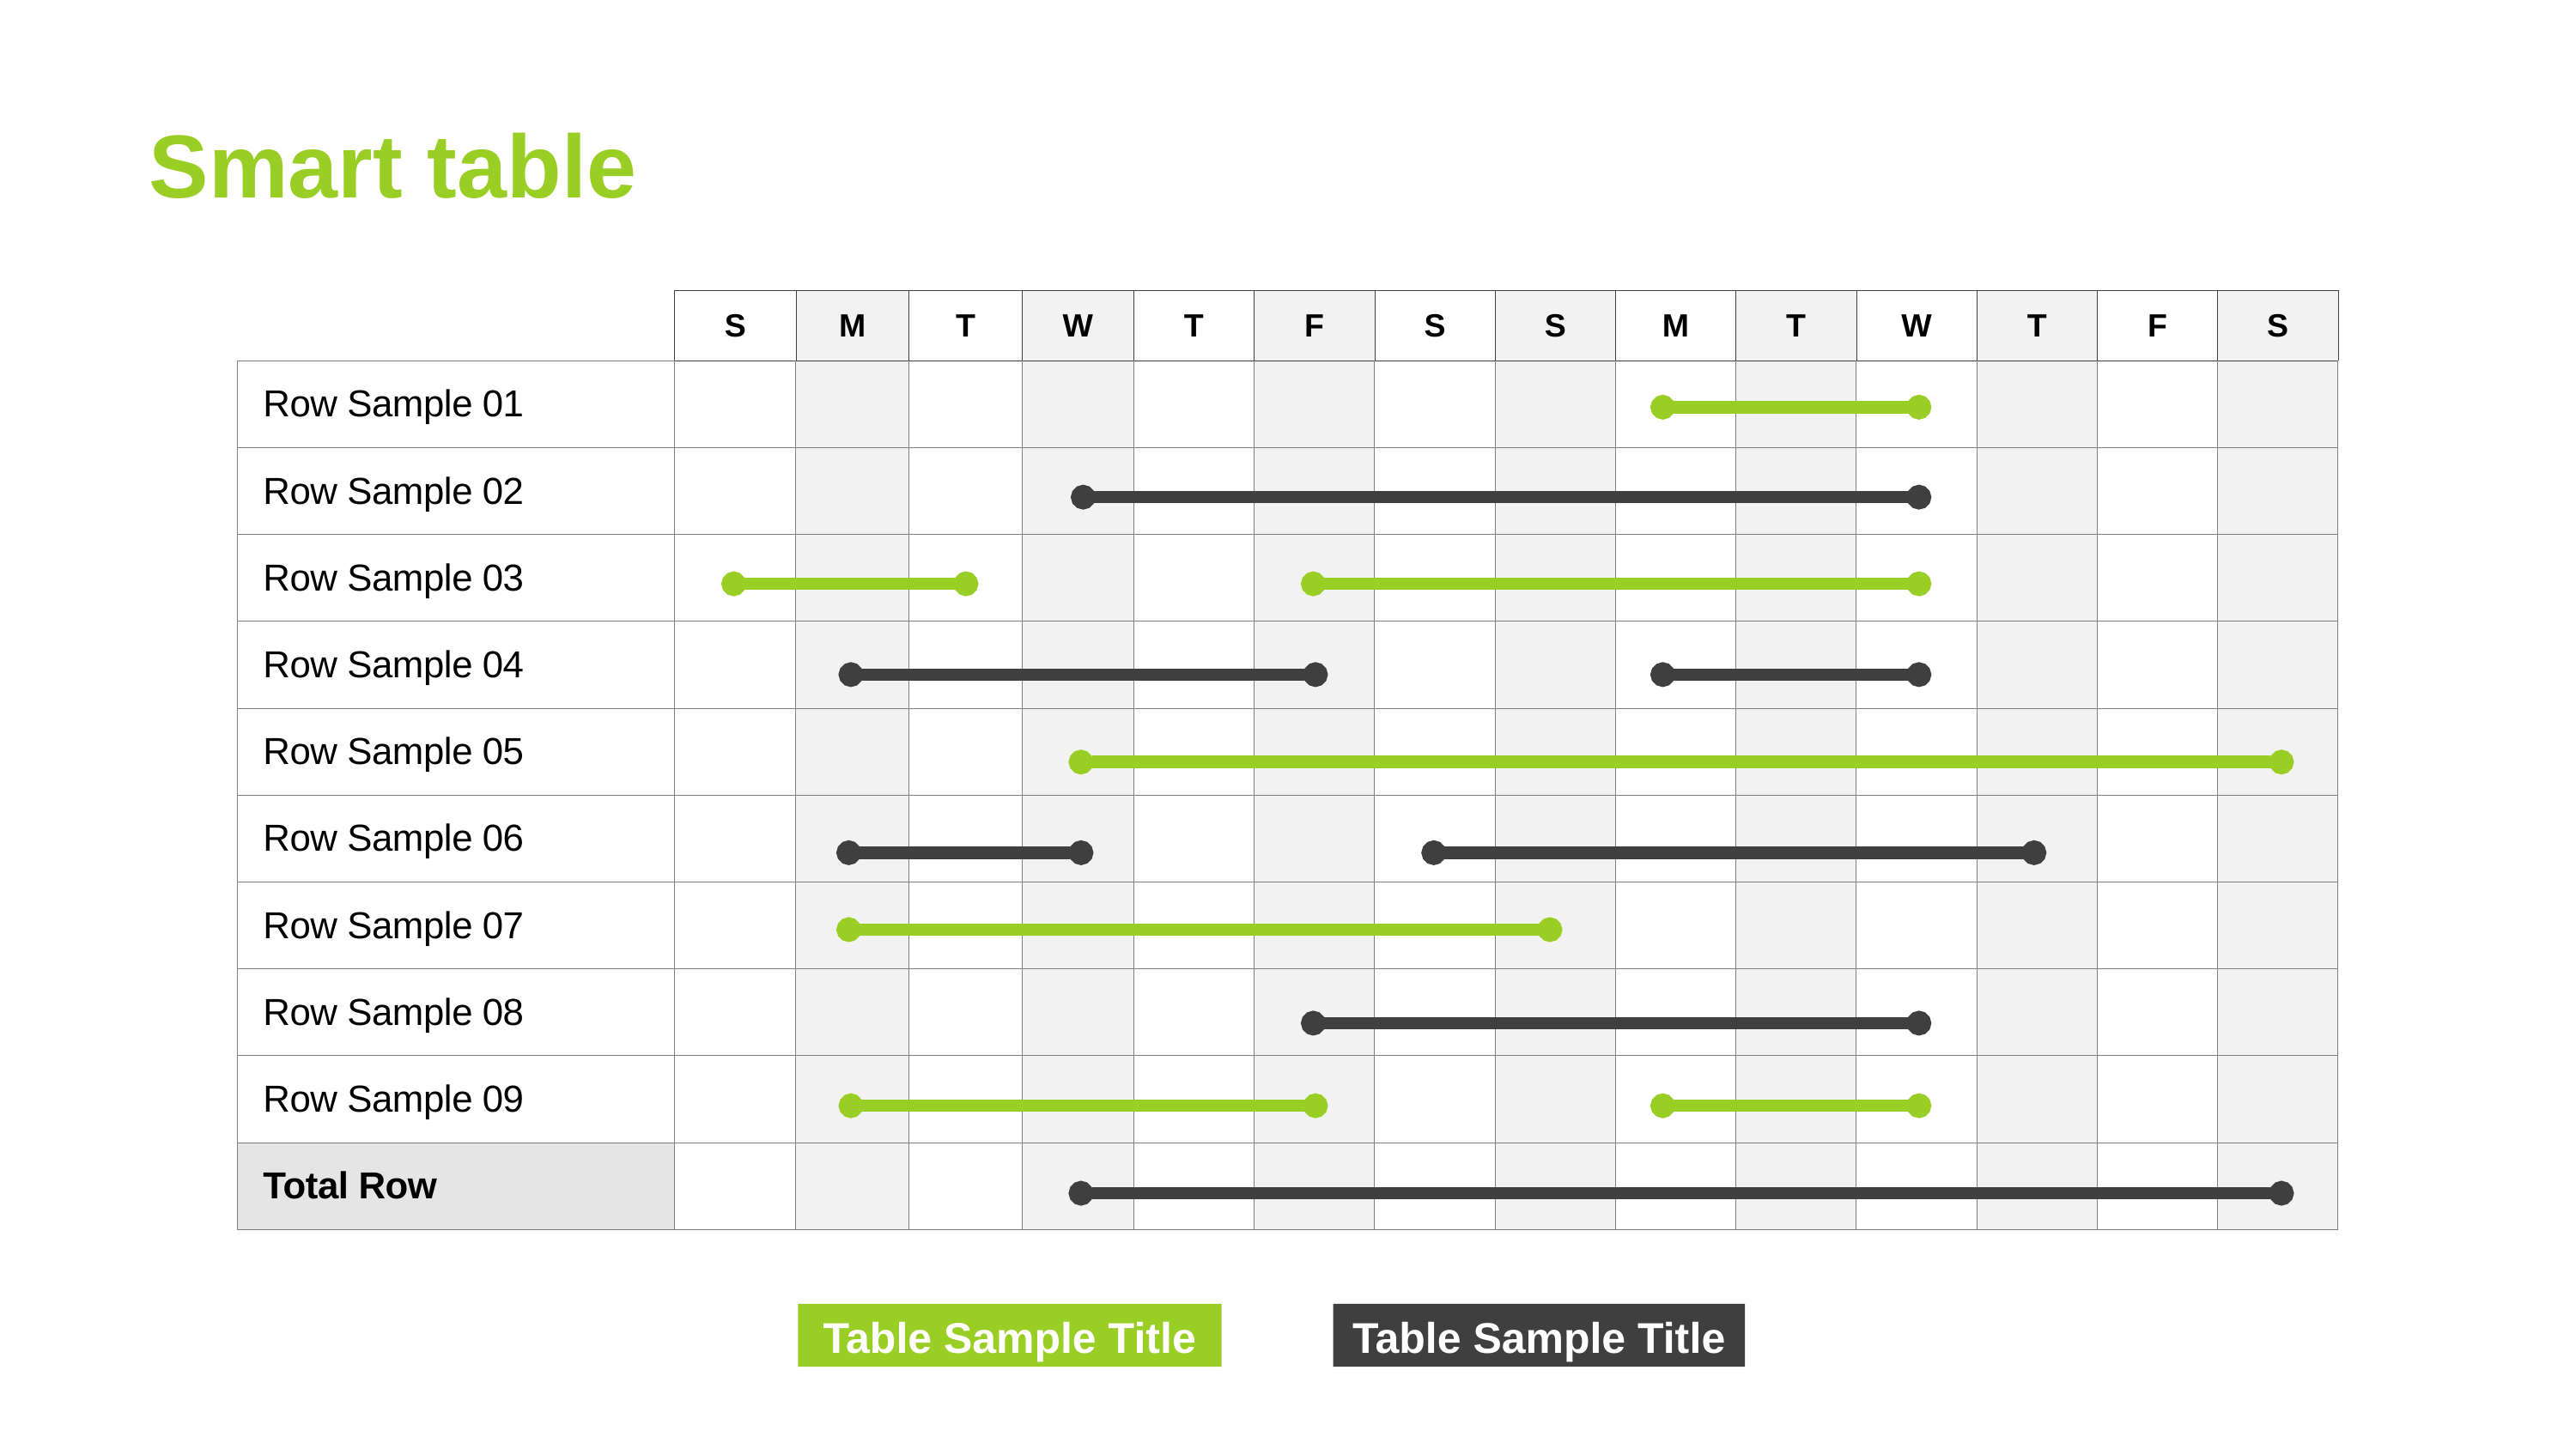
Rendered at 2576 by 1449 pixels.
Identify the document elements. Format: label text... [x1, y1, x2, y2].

table_cell [2098, 448, 2217, 534]
table_cell Row Sample 09 [238, 1056, 674, 1143]
table_header M [1616, 291, 1735, 361]
table_cell [1255, 768, 1374, 795]
table_header F [1255, 291, 1375, 361]
table_cell [1736, 681, 1856, 708]
table_cell [1496, 361, 1615, 447]
table_cell [909, 1112, 1022, 1143]
table_cell [796, 709, 908, 795]
table_cell [1736, 859, 1856, 882]
table_cell [1616, 361, 1735, 447]
table_cell [1736, 1112, 1856, 1143]
table_cell [1496, 1056, 1615, 1143]
table_cell [1023, 448, 1133, 534]
table_cell [1616, 709, 1735, 755]
table_cell Row Sample 04 [238, 621, 674, 708]
table_cell [1375, 969, 1495, 1017]
table_cell [1736, 448, 1856, 491]
table_cell [796, 882, 908, 968]
table_cell [1375, 590, 1495, 621]
table_cell [1134, 1199, 1254, 1229]
table_cell [1023, 535, 1133, 621]
table_cell [1134, 681, 1254, 708]
table_cell [1736, 768, 1856, 795]
table_cell [796, 361, 908, 447]
table_cell [1375, 1199, 1495, 1229]
table_cell [2218, 882, 2337, 968]
table_cell [675, 1056, 795, 1143]
table_cell [1134, 621, 1254, 669]
table_cell [1978, 969, 2097, 1055]
table_cell [1255, 936, 1374, 968]
table_header S [2218, 291, 2338, 361]
table_cell [1496, 1199, 1615, 1229]
table_cell Row Sample 01 [238, 361, 674, 447]
table_cell [1736, 621, 1856, 669]
table_cell [1255, 448, 1374, 491]
table_cell [1616, 859, 1735, 882]
table_cell [1023, 709, 1133, 795]
table_cell [1134, 1112, 1254, 1143]
table_cell [1978, 361, 2097, 447]
table_cell [1856, 621, 1977, 708]
table_cell [1856, 796, 1977, 846]
table_cell [1736, 1029, 1856, 1055]
table_cell [1375, 1143, 1495, 1187]
table_cell [1375, 1029, 1495, 1055]
table_header S [1376, 291, 1495, 361]
table_cell [2218, 621, 2337, 708]
table_header S [675, 291, 796, 361]
table_cell [1375, 936, 1495, 968]
table_cell [1375, 768, 1495, 795]
table_cell [909, 969, 1022, 1055]
table_cell [1496, 1143, 1615, 1187]
table_cell [1496, 448, 1615, 491]
table_cell [1375, 535, 1495, 578]
table_cell [1736, 882, 1856, 968]
table_cell [796, 969, 908, 1055]
table_cell [1736, 414, 1856, 447]
table_cell [1255, 1143, 1374, 1187]
table_cell [2098, 1199, 2217, 1229]
table_cell [1736, 1056, 1856, 1100]
table_cell [909, 681, 1022, 708]
table_cell [909, 709, 1022, 795]
table_header T [1134, 291, 1254, 361]
table_cell [1134, 448, 1254, 491]
table_cell [1736, 1143, 1856, 1187]
table_cell [1023, 621, 1133, 669]
table_cell [2098, 621, 2217, 708]
table_cell [909, 936, 1022, 968]
table_cell [2098, 796, 2217, 882]
text_box Table Sample Title here [1333, 1303, 1746, 1367]
table_cell [1496, 503, 1615, 534]
table_cell [1616, 590, 1735, 621]
table_cell [675, 969, 795, 1055]
table_cell [1023, 936, 1133, 968]
table_cell [1496, 882, 1615, 968]
table_cell [1023, 1112, 1133, 1143]
table_cell [1616, 448, 1735, 491]
table_cell [1255, 882, 1374, 924]
table_cell [909, 361, 1022, 447]
table_cell [1255, 969, 1374, 1055]
table_cell [1375, 709, 1495, 755]
table_cell [1023, 1056, 1133, 1100]
table_cell [1496, 709, 1615, 755]
table_cell [796, 535, 908, 578]
table_cell [1255, 1056, 1374, 1143]
table_cell [1375, 503, 1495, 534]
table_cell [796, 796, 908, 882]
table_cell [1736, 969, 1856, 1017]
table_cell [1736, 535, 1856, 578]
table_cell [1375, 1056, 1495, 1143]
table_cell [2218, 969, 2337, 1055]
table_cell [1134, 535, 1254, 621]
table_cell Row Sample 06 [238, 796, 674, 882]
table_cell [1496, 768, 1615, 795]
table_cell [1496, 621, 1615, 708]
table_cell [909, 882, 1022, 924]
table_cell [675, 621, 795, 708]
table_cell [1134, 361, 1254, 447]
table_cell [1978, 621, 2097, 708]
table_cell [675, 361, 795, 447]
table_cell [1736, 361, 1856, 401]
table_cell [909, 859, 1022, 882]
table_cell Row Sample 05 [238, 709, 674, 795]
table_cell [1616, 503, 1735, 534]
table_cell [1496, 1029, 1615, 1055]
table_cell [1978, 1056, 2097, 1143]
table_cell [1134, 709, 1254, 755]
table_cell [909, 1056, 1022, 1100]
table_cell [1616, 621, 1735, 708]
table_cell [1255, 535, 1374, 621]
table_header M [797, 291, 908, 361]
table_cell [1023, 1143, 1133, 1229]
table_cell [796, 621, 908, 708]
table_cell [1375, 361, 1495, 447]
table_cell [1856, 1143, 1977, 1187]
table_header W [1023, 291, 1133, 361]
table_cell [1375, 796, 1495, 882]
table_cell [1616, 1029, 1735, 1055]
table_cell Row Sample 08 [238, 969, 674, 1055]
table_cell [2218, 796, 2337, 882]
table_cell Row Sample 02 [238, 448, 674, 534]
table_cell [1736, 796, 1856, 846]
table_cell [796, 448, 908, 534]
table_cell [1616, 796, 1735, 846]
table_cell [909, 621, 1022, 669]
table_cell [1255, 361, 1374, 447]
table_cell [1856, 1199, 1977, 1229]
table_cell [1978, 768, 2097, 795]
table_cell [796, 1143, 908, 1229]
table_cell [2098, 1143, 2217, 1187]
table_cell [1978, 1143, 2097, 1187]
text_box Smart table [137, 101, 1599, 222]
table_header S [1496, 291, 1615, 361]
table_cell [1856, 535, 1977, 621]
table_cell [796, 590, 908, 621]
table_cell [1255, 709, 1374, 755]
table_cell [1134, 796, 1254, 882]
table_cell [1255, 503, 1374, 534]
table_cell [1856, 709, 1977, 755]
table_cell [1255, 1199, 1374, 1229]
table_cell [1616, 1056, 1735, 1143]
table_cell [1134, 768, 1254, 795]
table_cell [1616, 1143, 1735, 1187]
table_cell [1134, 936, 1254, 968]
table_cell Row Sample 03 [238, 535, 674, 621]
table_cell [2098, 361, 2217, 447]
table_cell [1616, 882, 1735, 968]
table_cell [1978, 535, 2097, 621]
table_cell [2218, 535, 2337, 621]
table_cell [1856, 882, 1977, 968]
table_cell [1736, 709, 1856, 755]
table_cell [675, 1143, 795, 1229]
table_cell [2098, 768, 2217, 795]
table_cell [2218, 709, 2337, 795]
table_cell [1023, 681, 1133, 708]
table_cell [1496, 969, 1615, 1017]
table_cell [1134, 1056, 1254, 1100]
table_cell [1978, 1199, 2097, 1229]
table_header F [2098, 291, 2217, 361]
table_cell [1134, 882, 1254, 924]
table_cell [1978, 882, 2097, 968]
table_cell [1856, 361, 1977, 447]
table_cell [1736, 1199, 1856, 1229]
table_cell [1023, 969, 1133, 1055]
table_cell [2218, 1143, 2337, 1229]
table_cell [1023, 361, 1133, 447]
table_cell [1023, 796, 1133, 882]
table_cell [1255, 796, 1374, 882]
table_cell [796, 1056, 908, 1143]
table_cell [2218, 448, 2337, 534]
table_cell [2218, 361, 2337, 447]
table_header T [909, 291, 1022, 361]
table_cell [1496, 796, 1615, 846]
table_cell [1616, 768, 1735, 795]
table_cell [909, 535, 1022, 621]
table_cell [1134, 1143, 1254, 1187]
table_cell [675, 796, 795, 882]
table_cell Total Row [238, 1143, 674, 1229]
table_cell Row Sample 07 [238, 882, 674, 968]
table_cell [1856, 859, 1977, 882]
table_cell [2218, 1056, 2337, 1143]
table_cell [909, 448, 1022, 534]
table_cell [1023, 882, 1133, 924]
table_cell [1496, 859, 1615, 882]
table_cell [1375, 448, 1495, 491]
table_cell [2098, 709, 2217, 755]
table_cell [1496, 590, 1615, 621]
table_cell [1856, 969, 1977, 1055]
table_cell [1856, 768, 1977, 795]
table_cell [675, 709, 795, 795]
table_cell [2098, 882, 2217, 968]
table_cell [2098, 969, 2217, 1055]
table_cell [2098, 1056, 2217, 1143]
table_cell [909, 1143, 1022, 1229]
table_cell [2098, 535, 2217, 621]
table_cell [675, 535, 795, 621]
table_header [237, 290, 674, 361]
table_cell [1736, 590, 1856, 621]
table_cell [1616, 969, 1735, 1017]
table_cell [1375, 621, 1495, 708]
table_header W [1857, 291, 1977, 361]
table_header T [1736, 291, 1856, 361]
table_cell [1375, 882, 1495, 924]
table_cell [1616, 535, 1735, 578]
table_cell [1978, 709, 2097, 755]
table_cell [1496, 535, 1615, 578]
table_cell [909, 796, 1022, 846]
table_header T [1978, 291, 2097, 361]
table_cell [1736, 503, 1856, 534]
table_cell [1856, 1056, 1977, 1143]
table_cell [1134, 503, 1254, 534]
table_cell [1856, 448, 1977, 534]
table_cell [1616, 1199, 1735, 1229]
table_cell [1134, 969, 1254, 1055]
table_cell [1978, 796, 2097, 882]
table_cell [675, 882, 795, 968]
text_box Table Sample Title here [798, 1303, 1222, 1367]
table_cell [1255, 621, 1374, 708]
table_cell [675, 448, 795, 534]
table_cell [1978, 448, 2097, 534]
